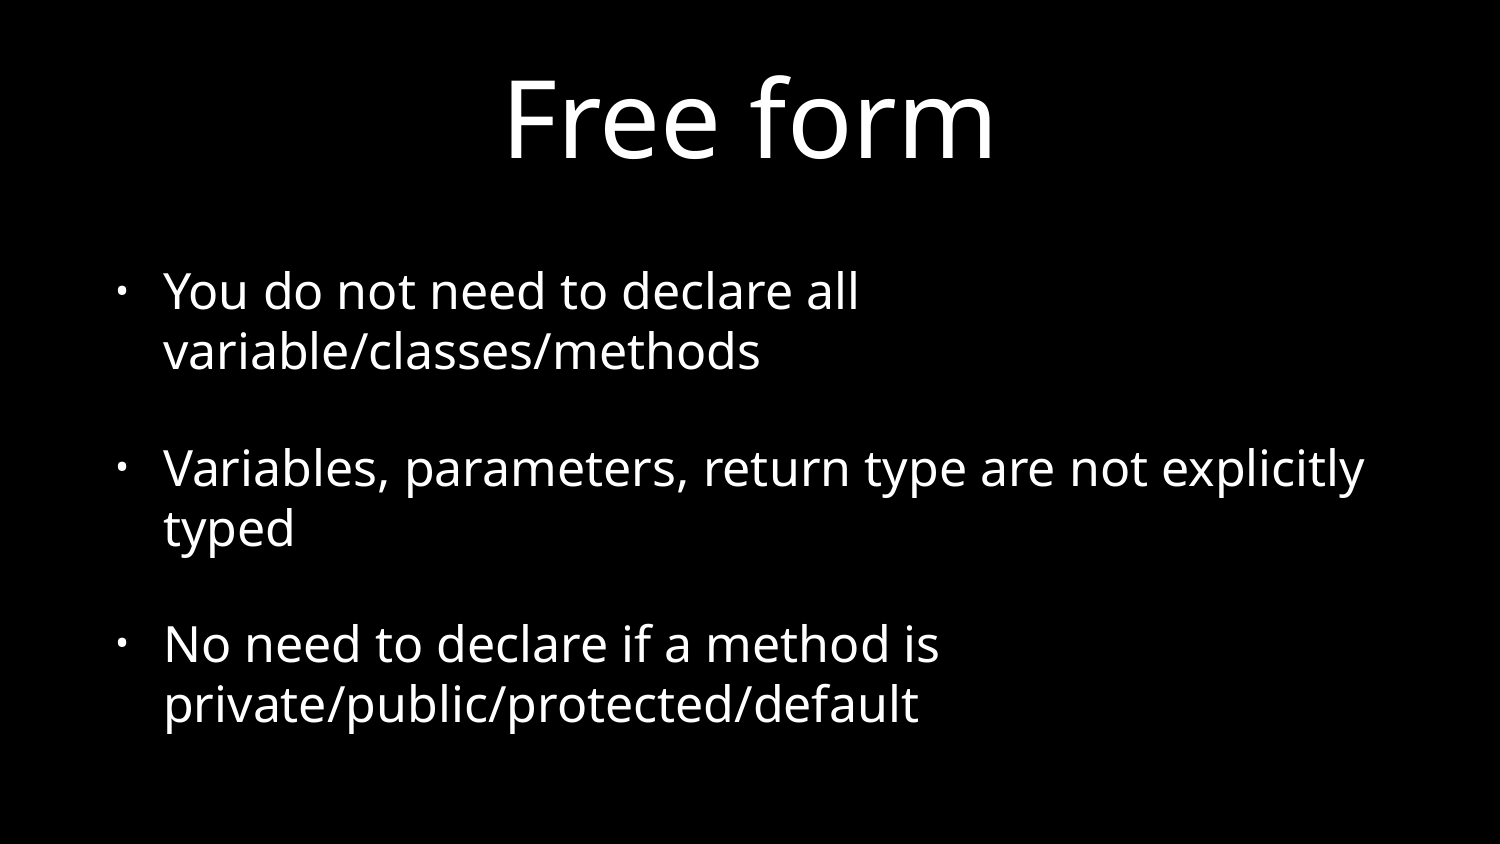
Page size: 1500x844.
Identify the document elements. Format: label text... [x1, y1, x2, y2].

title Free form [109, 21, 1391, 209]
list You do not need to declare all variable/classes/methods Variables, parameters, return type are not explicitly typed No need to declare if a method is private/public/protected/default [109, 224, 1391, 768]
